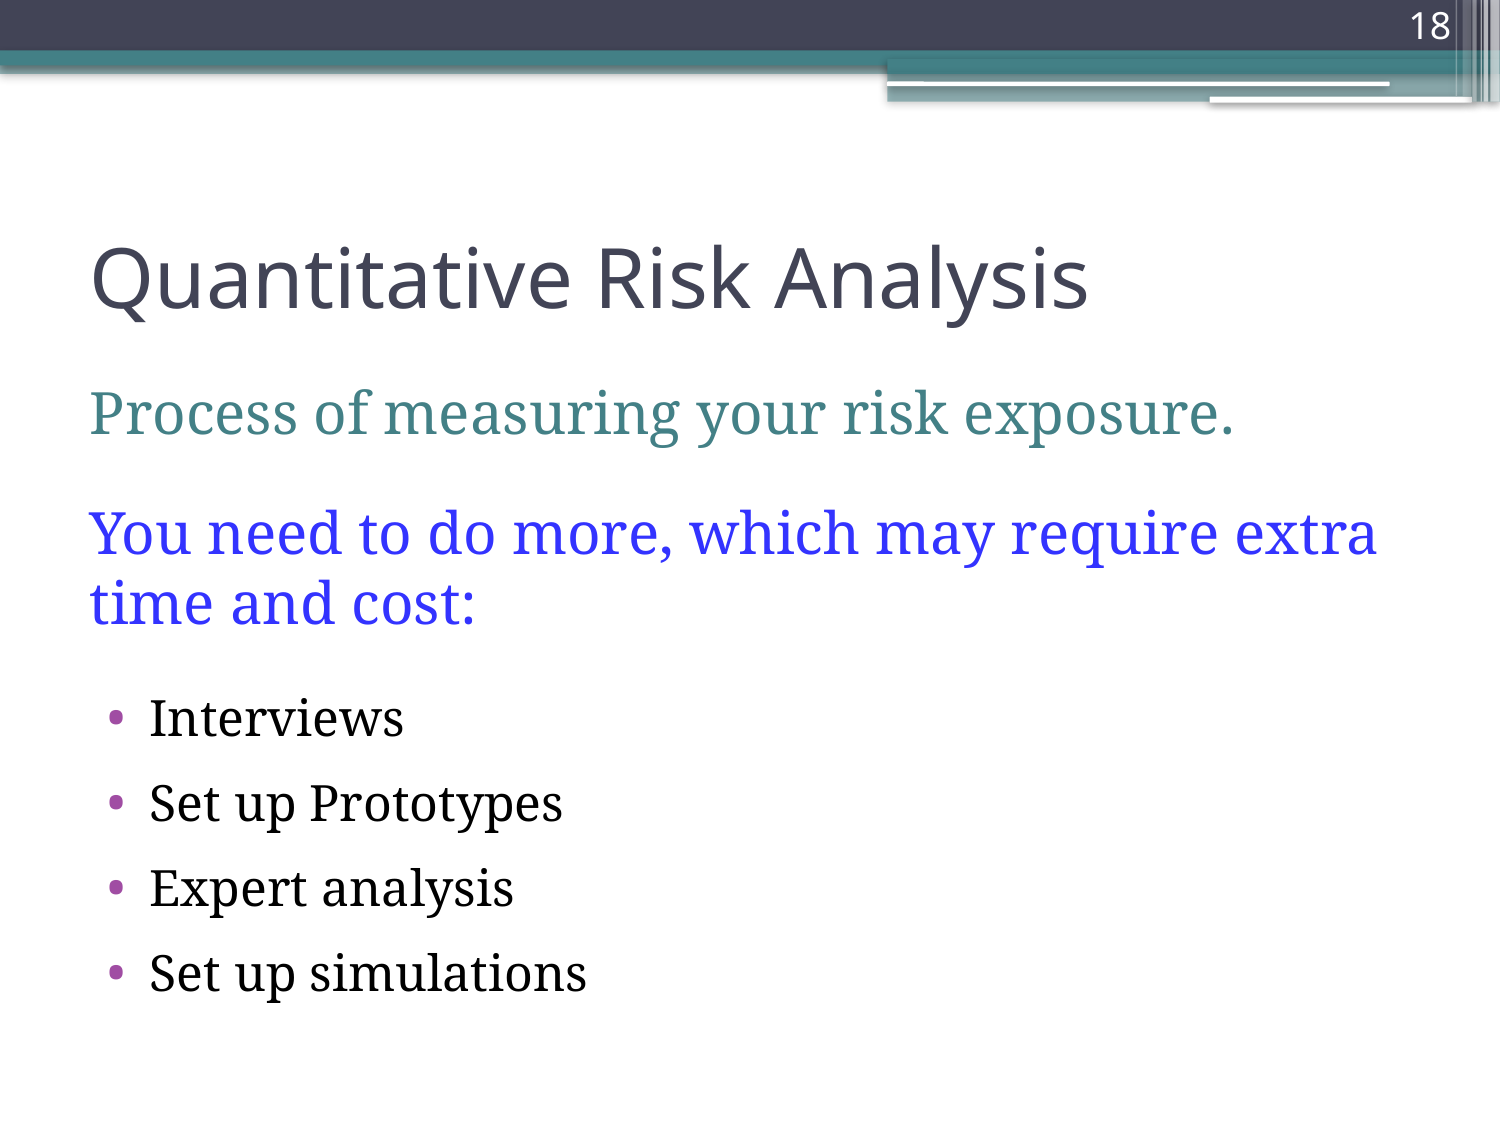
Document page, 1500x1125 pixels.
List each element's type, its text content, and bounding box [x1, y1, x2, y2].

slide_number 18 [1341, 0, 1466, 61]
title Quantitative Risk Analysis [75, 187, 1425, 363]
list Process of measuring your risk exposure. You need to do more, which may require extra time and cost: Interviews Set up Prototypes Expert analysis Set up simulations [75, 368, 1425, 1079]
